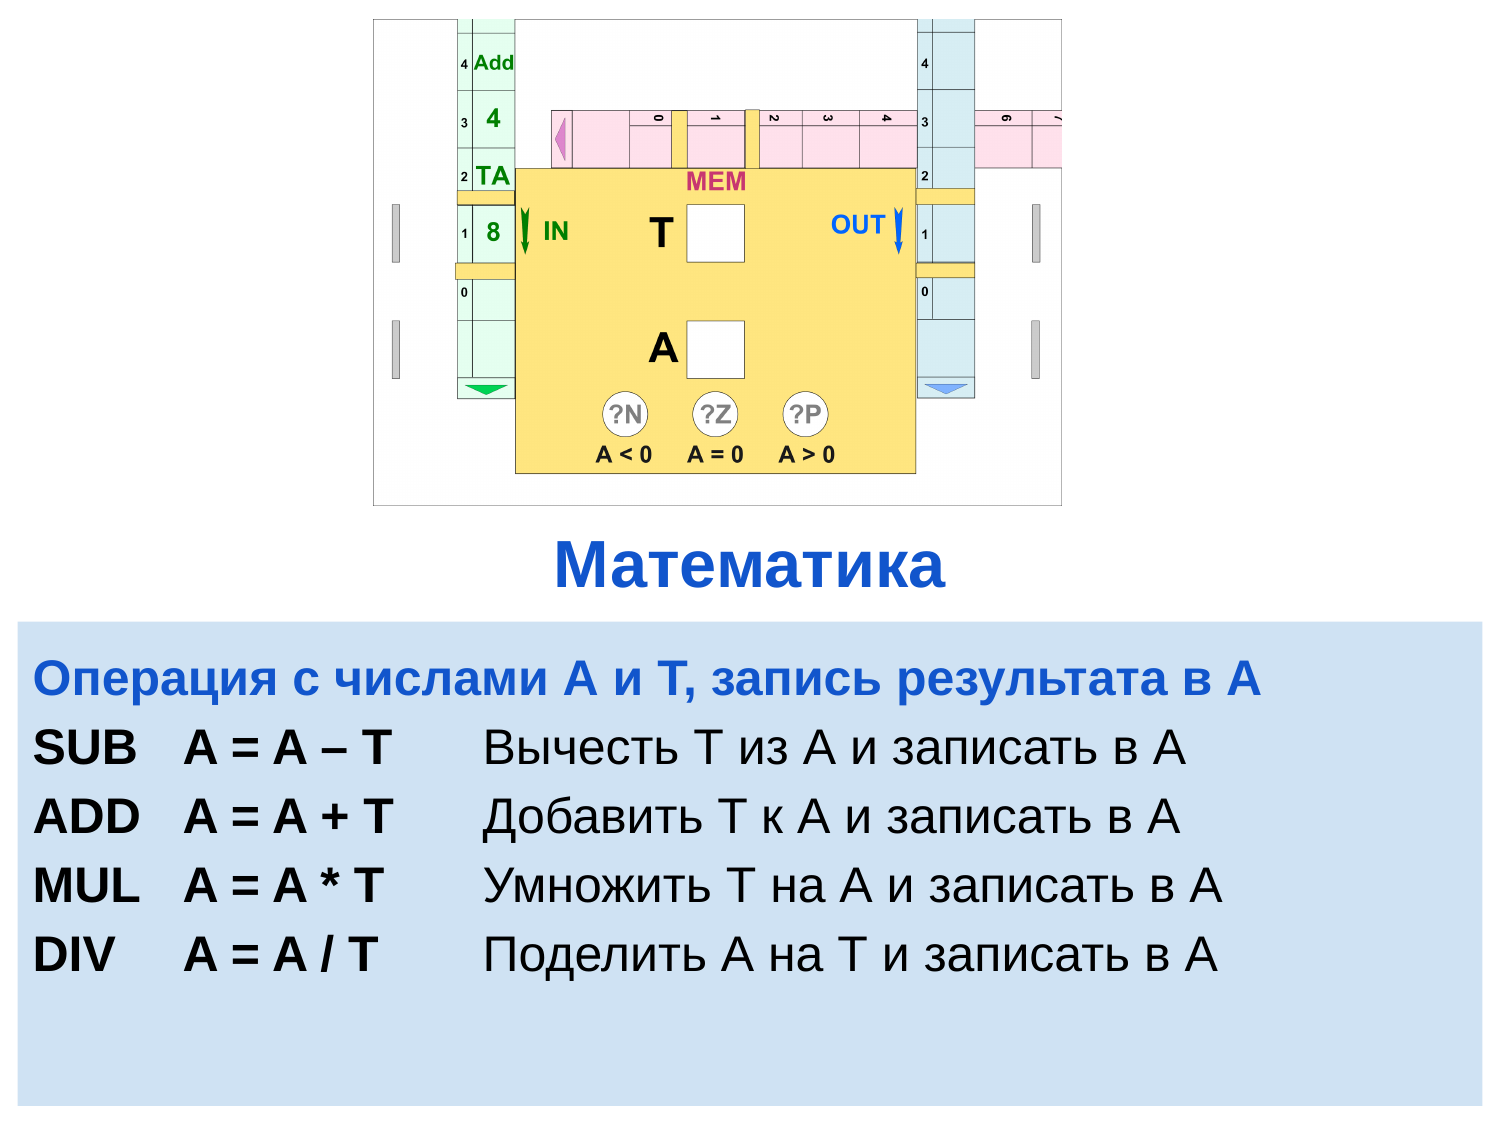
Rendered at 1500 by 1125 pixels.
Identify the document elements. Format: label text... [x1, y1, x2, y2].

text_box Математика [0, 505, 1500, 620]
text_box Операция с числами А и Т, запись результата в А SUB A = A – T Вычесть Т из А и записать в А ADD A = A + T Добавить T к А и записать в А MUL A = A * T Умножить Т на А и записать в А DIV A = A / T Поделить А на Т и записать в А [17, 621, 1483, 1106]
picture [373, 18, 1062, 507]
